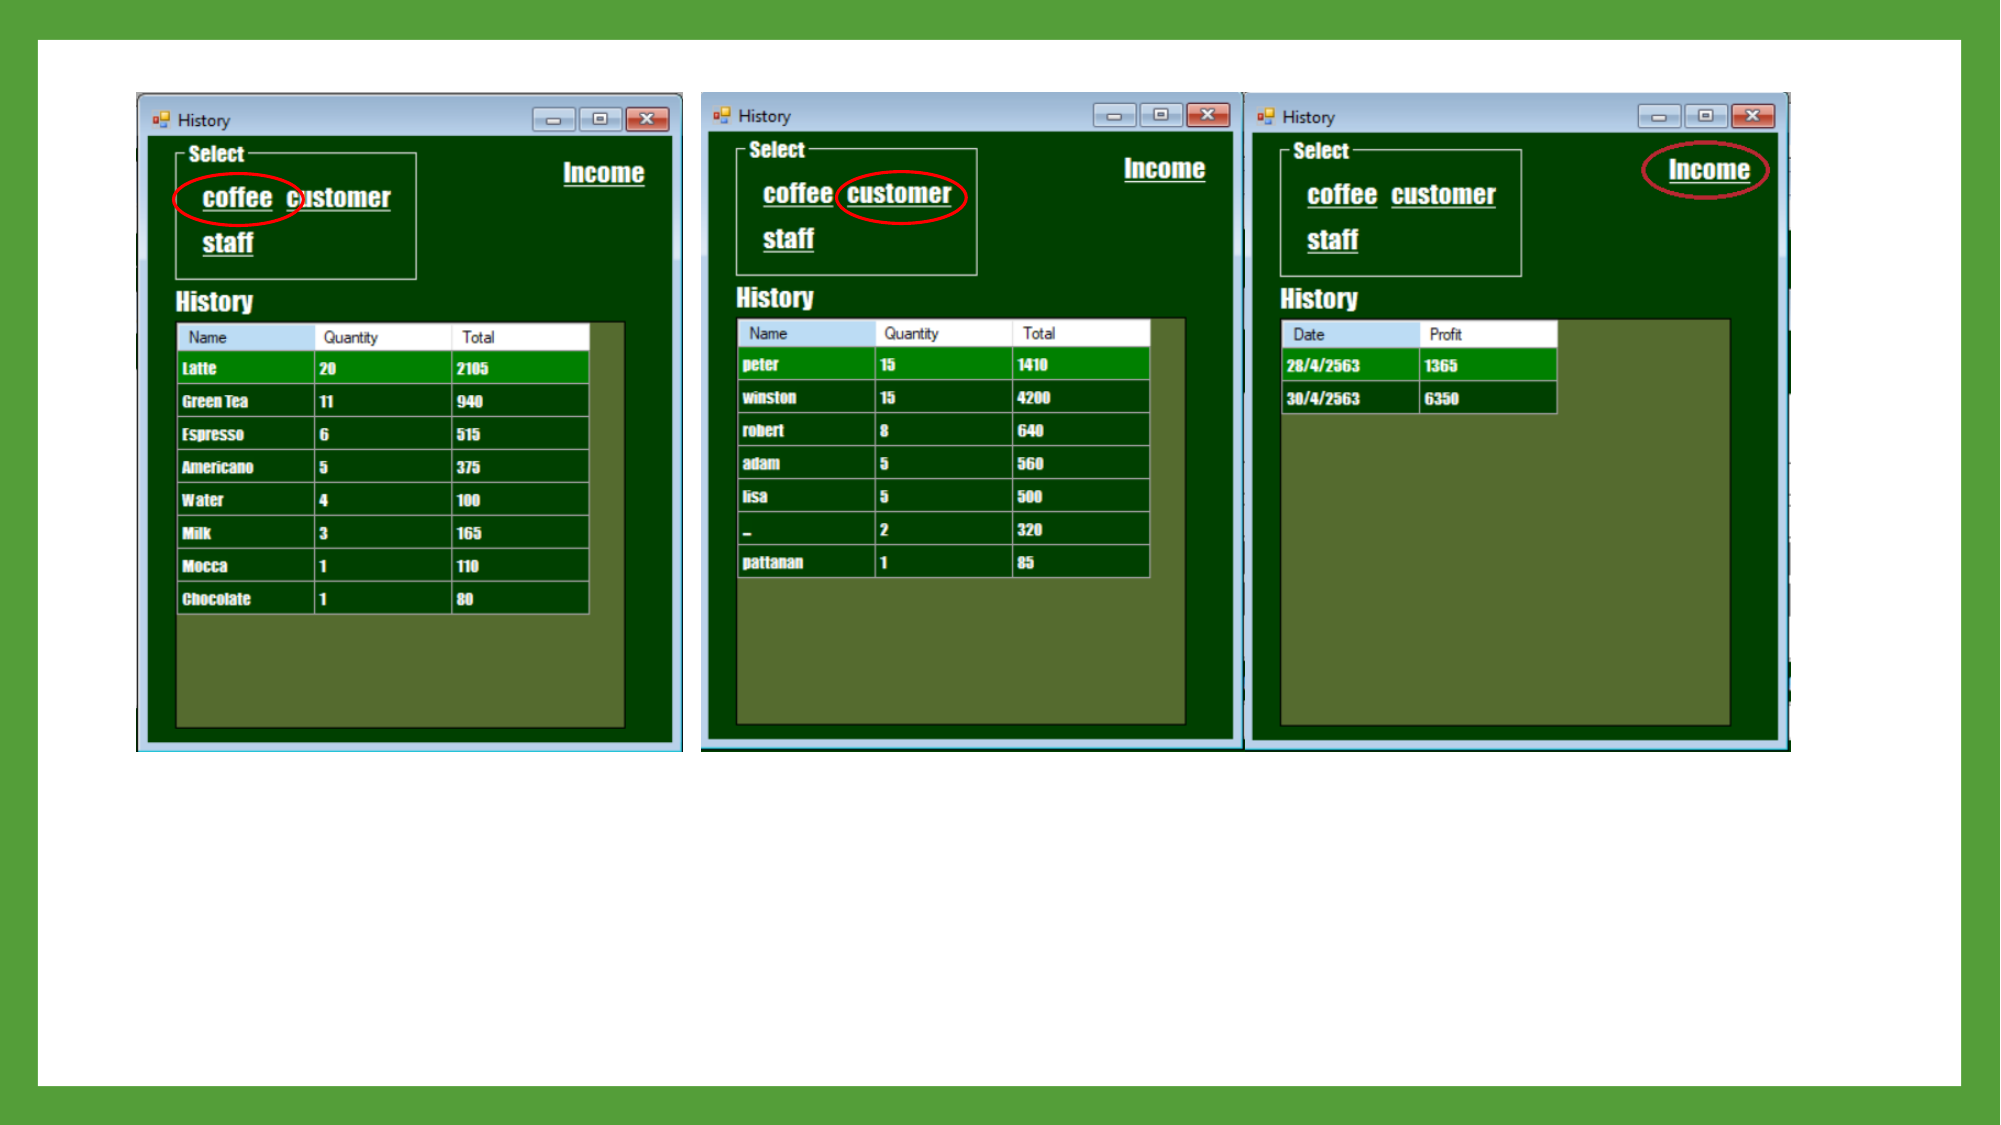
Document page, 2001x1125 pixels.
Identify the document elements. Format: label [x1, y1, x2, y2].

picture [136, 92, 683, 752]
picture [701, 92, 1791, 752]
